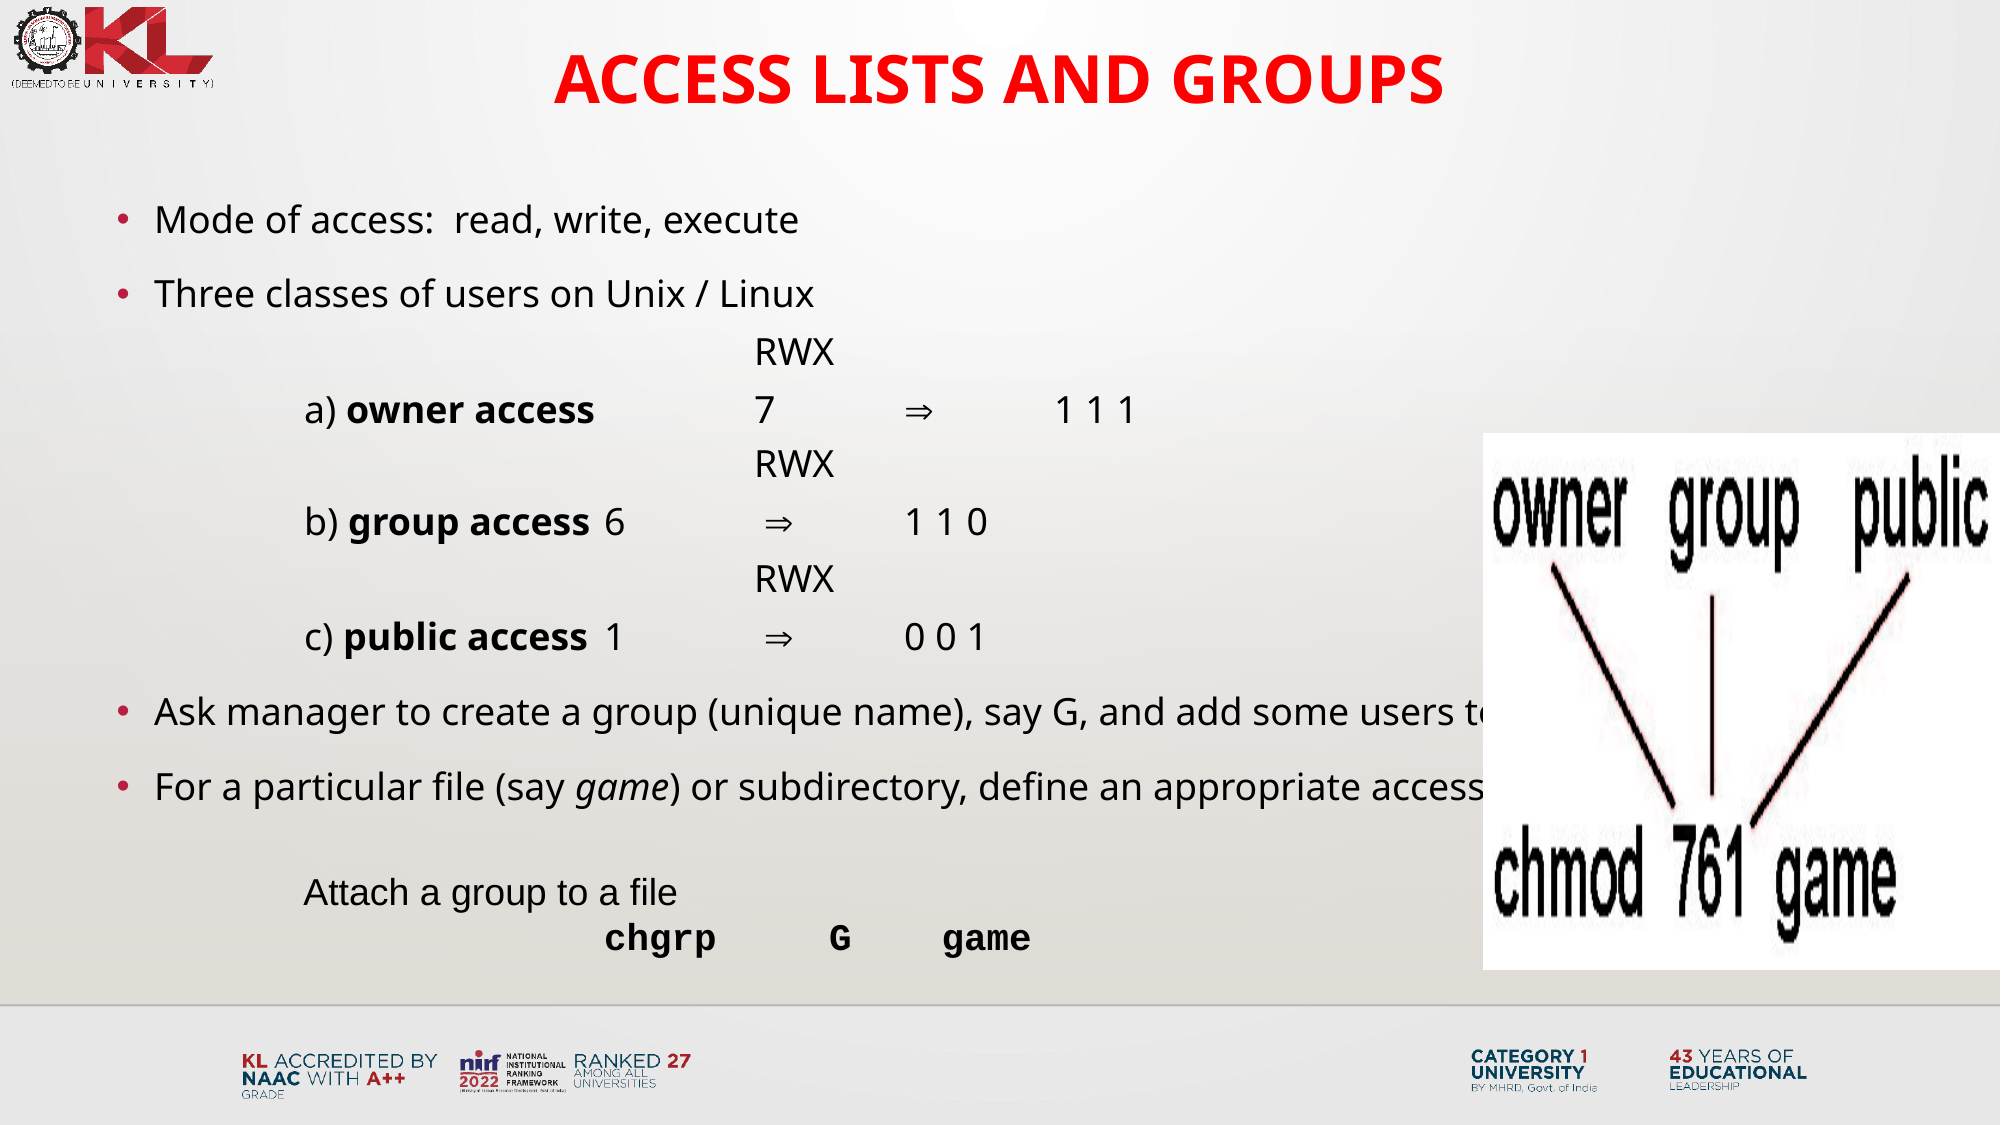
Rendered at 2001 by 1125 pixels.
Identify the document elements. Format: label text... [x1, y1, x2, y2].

list Mode of access: read, write, execute Three classes of users on Unix / Linux RWX a) owner access 7  1 1 1 RWX b) group access 6  1 1 0 RWX c) public access 1  0 0 1 Ask manager to create a group (unique name), say G, and add some users to the group. For a particular file (say game) or subdirectory, define an appropriate access. [101, 179, 1959, 1098]
picture [238, 1098, 716, 1103]
text_box Attach a group to a file chgrp G game [288, 860, 1442, 994]
picture [1483, 433, 2000, 970]
title Access Lists and Groups [324, 38, 1675, 134]
picture [12, 5, 213, 88]
